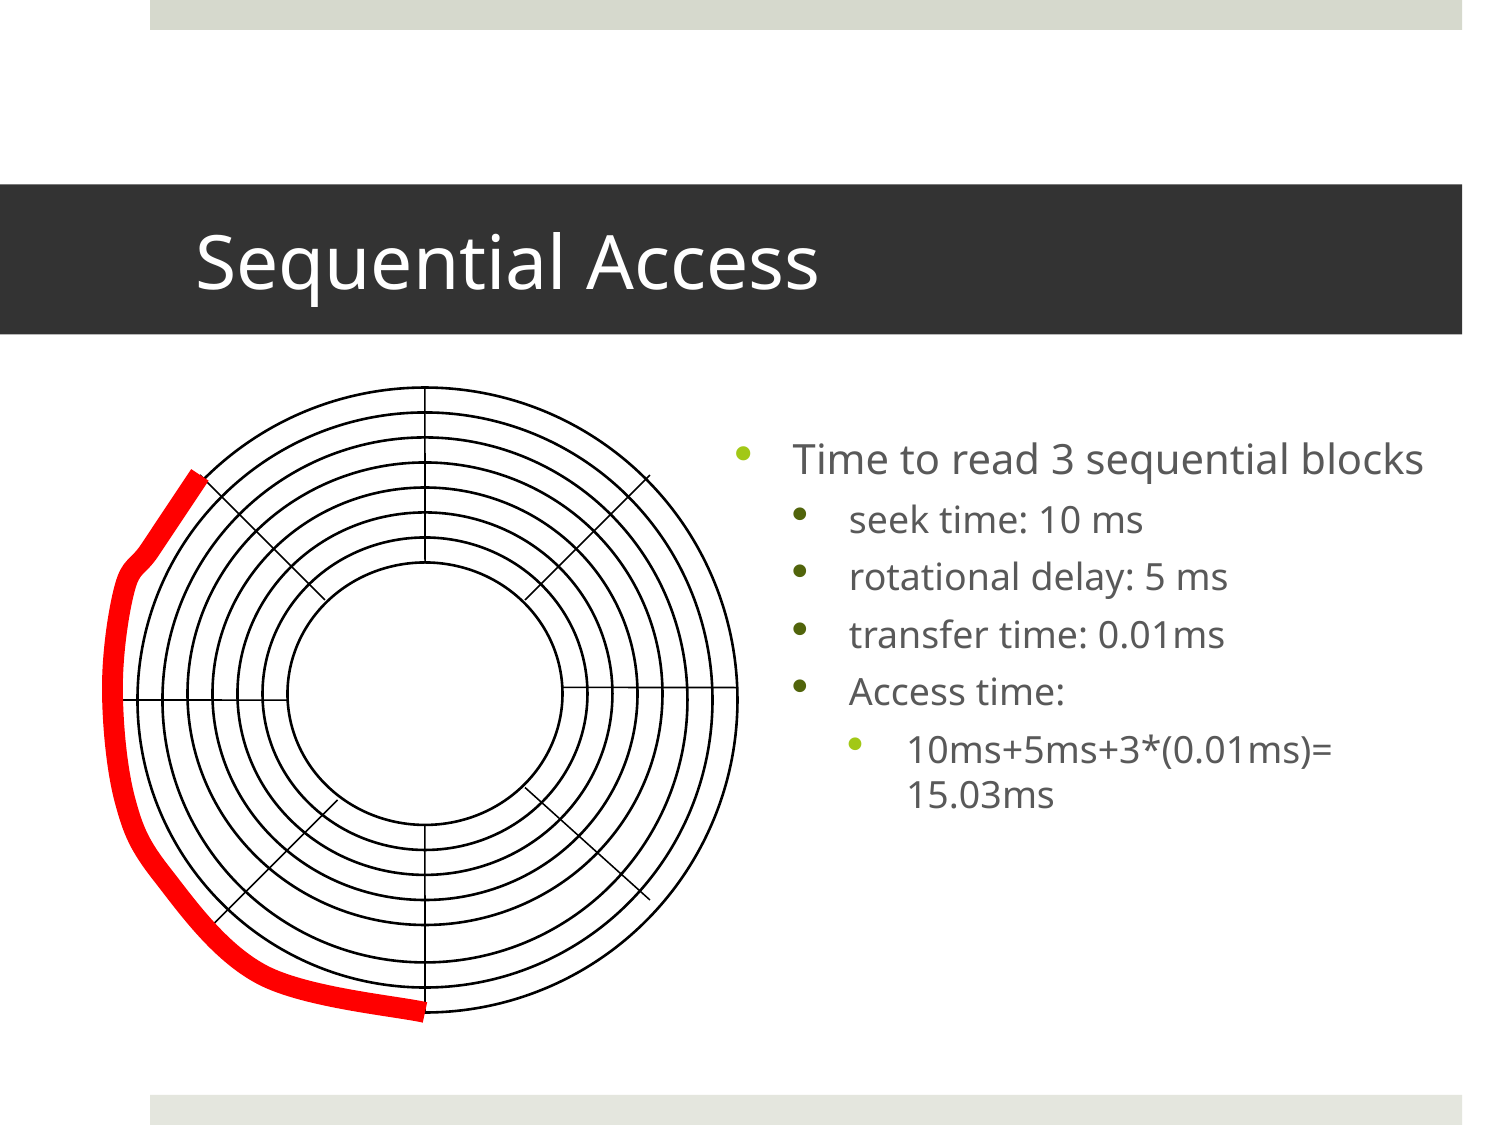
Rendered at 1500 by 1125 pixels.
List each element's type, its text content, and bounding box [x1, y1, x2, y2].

list Time to read 3 sequential blocks seek time: 10 ms rotational delay: 5 ms transfer time: 0.01ms Access time: 10ms+5ms+3*(0.01ms)= 15.03ms [721, 425, 1463, 1028]
title Sequential Access [0, 184, 1463, 335]
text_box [111, 386, 738, 1013]
